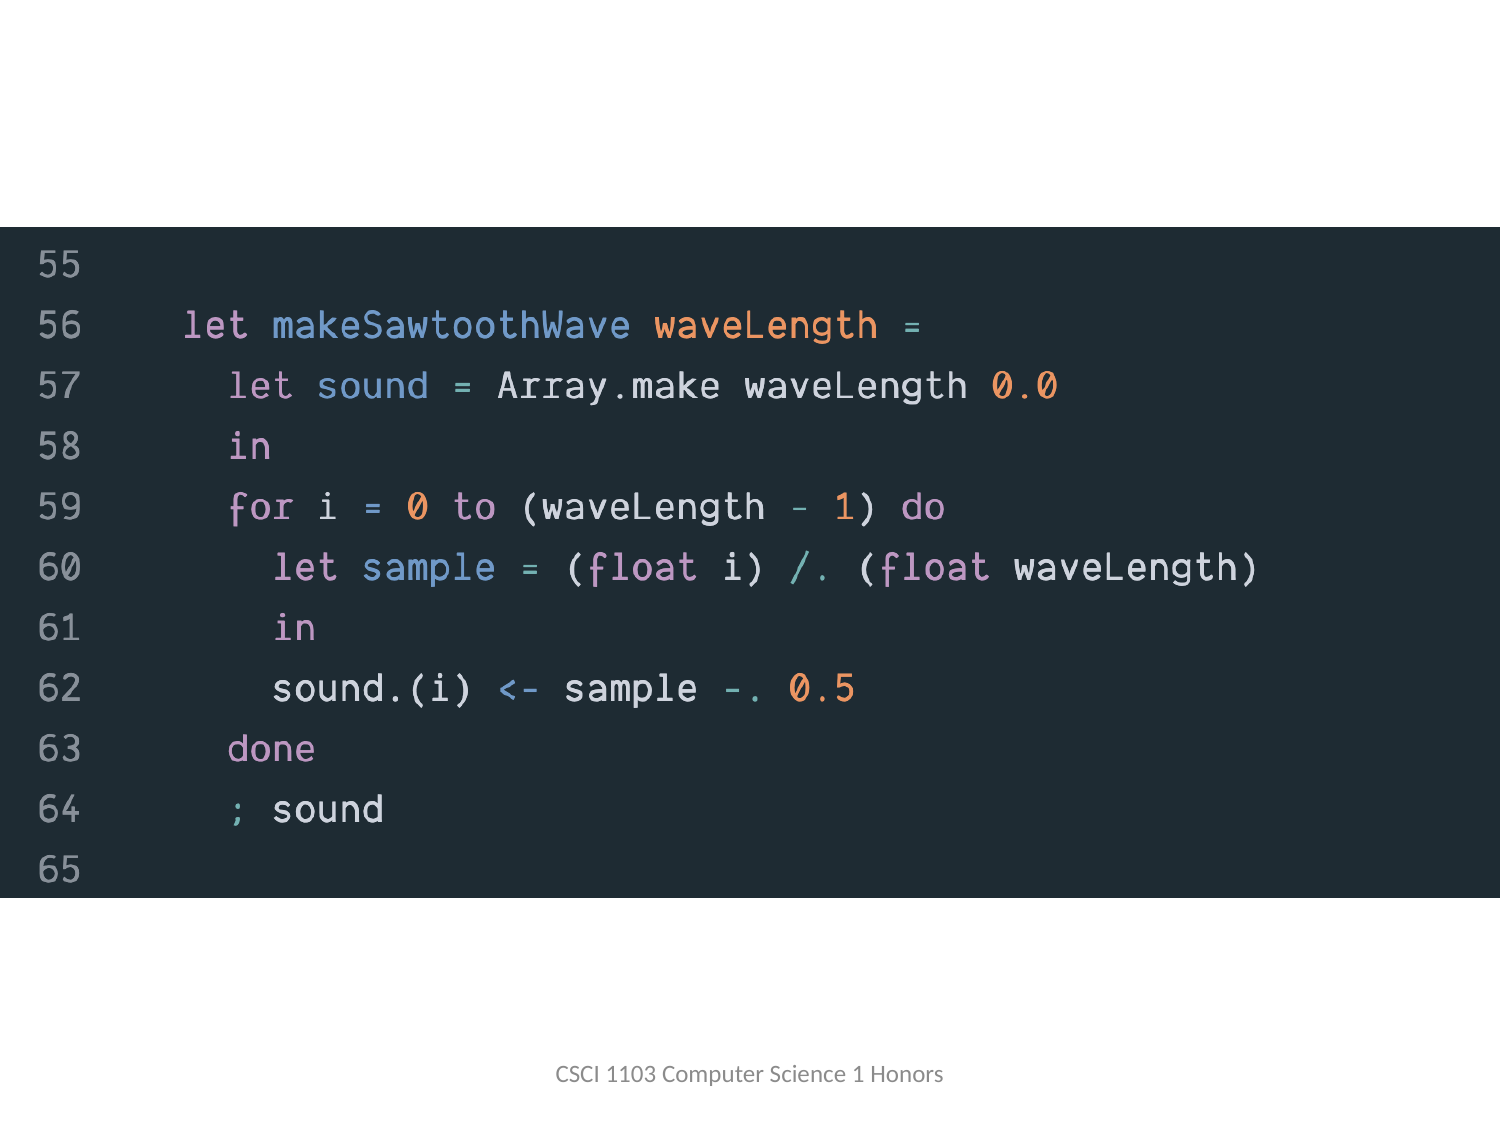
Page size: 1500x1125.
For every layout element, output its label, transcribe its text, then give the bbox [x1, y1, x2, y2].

picture [0, 227, 1500, 898]
footer CSCI 1103 Computer Science 1 Honors [512, 1042, 988, 1103]
